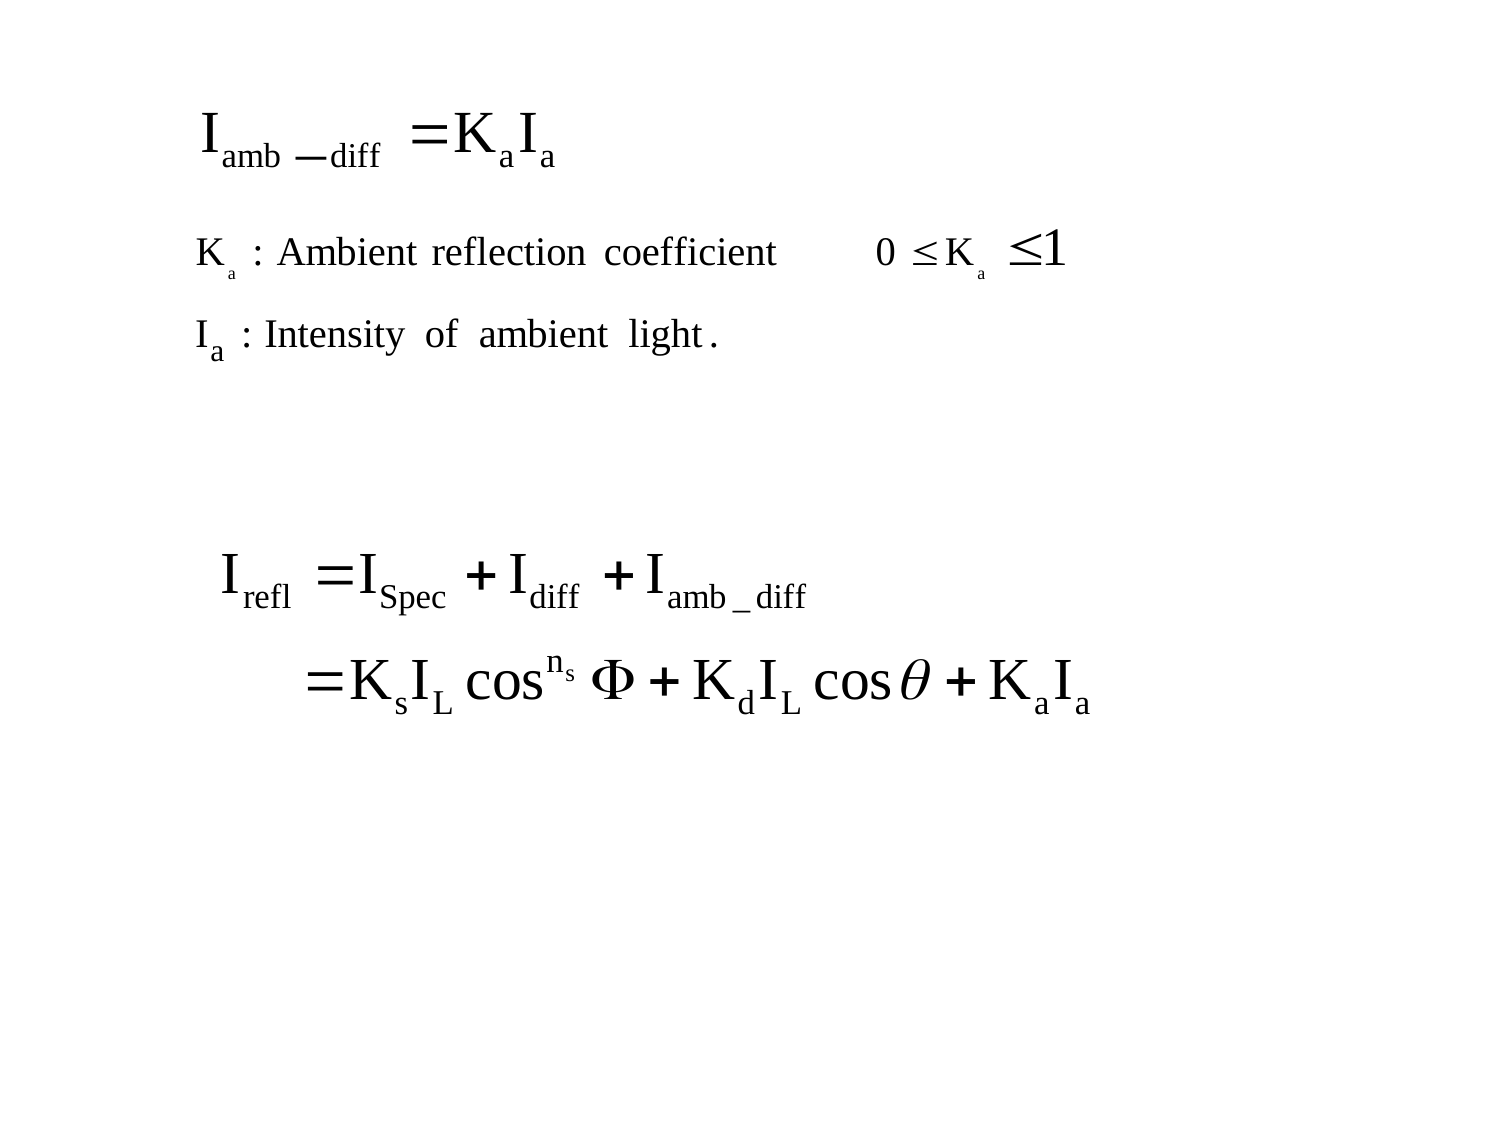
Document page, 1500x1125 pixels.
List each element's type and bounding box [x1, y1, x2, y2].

text_box [186, 212, 1076, 376]
text_box [212, 537, 1103, 727]
text_box [191, 92, 571, 183]
